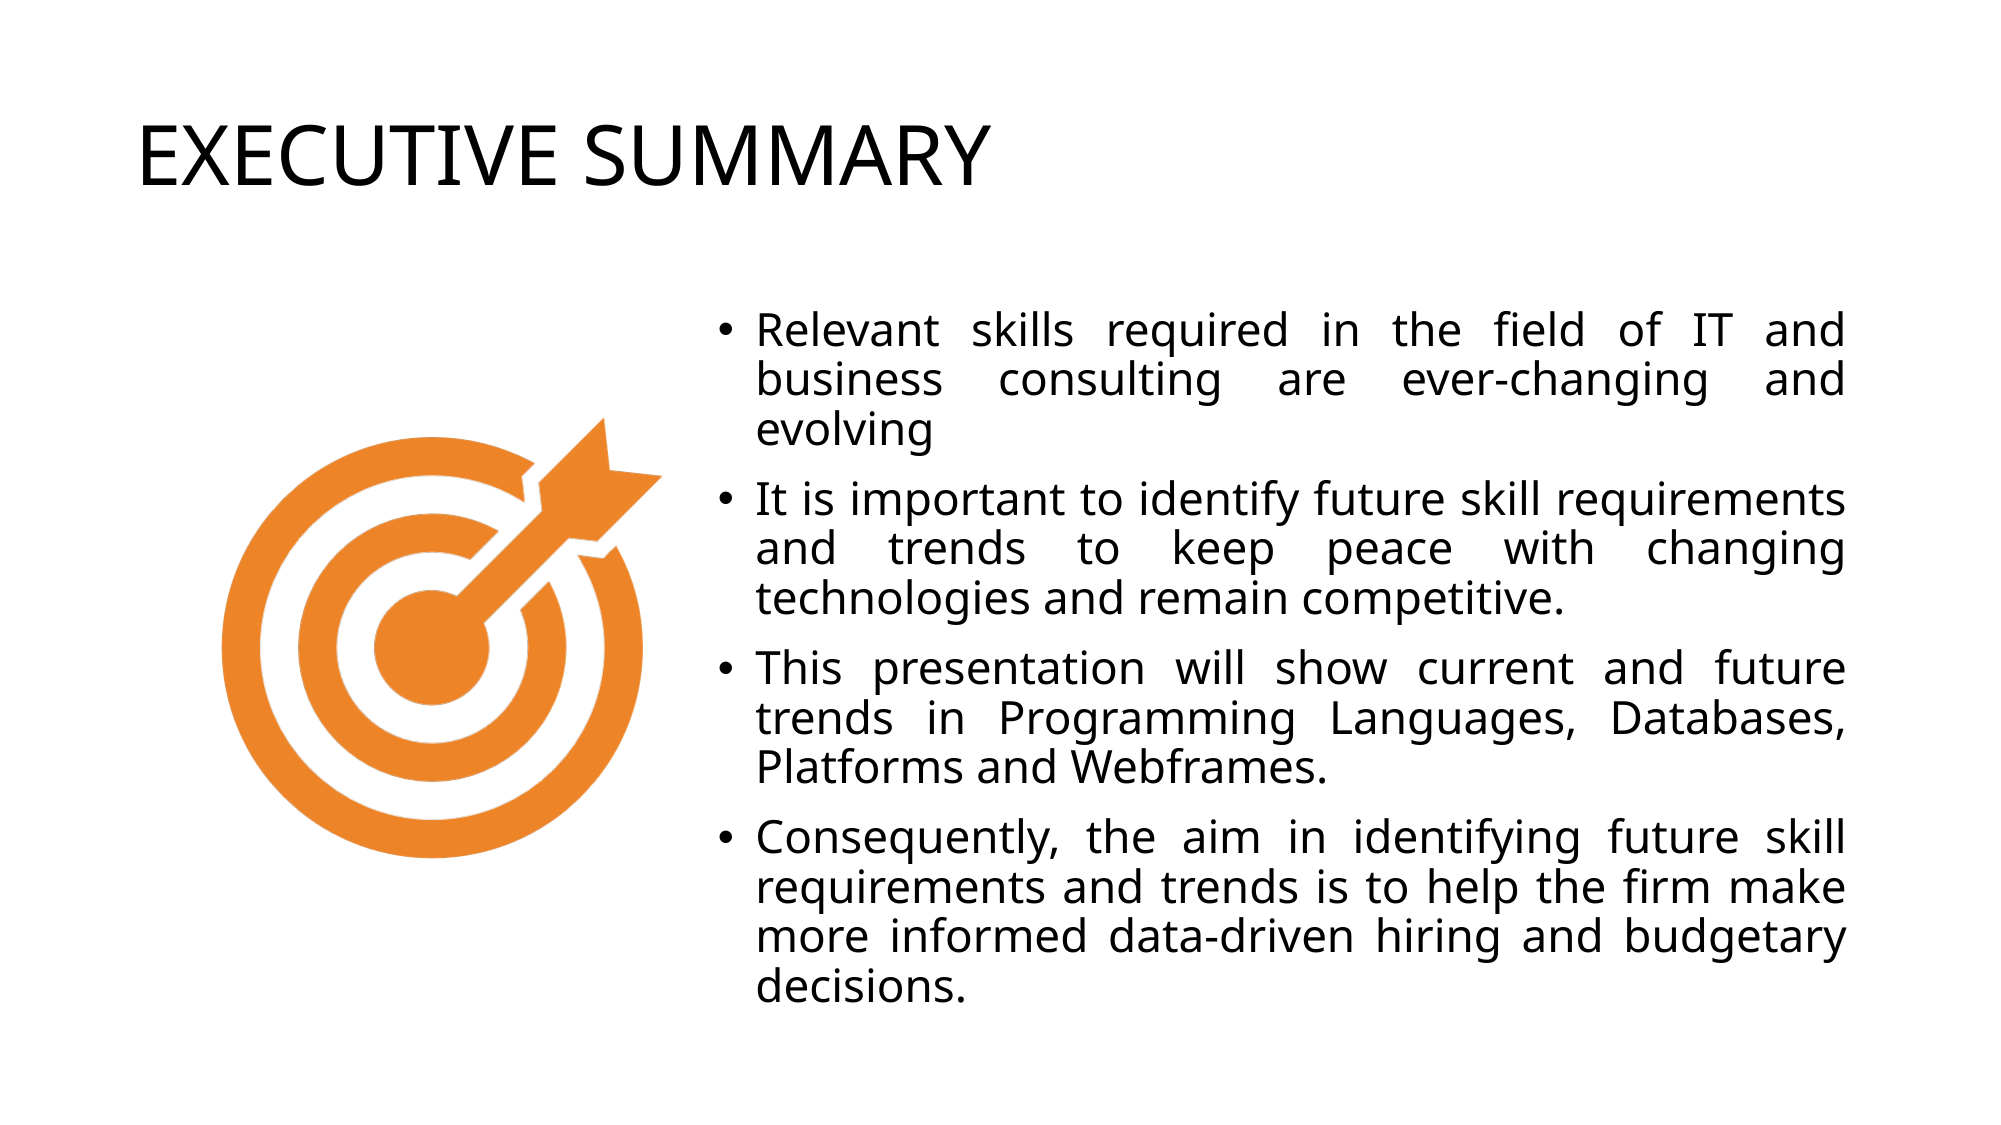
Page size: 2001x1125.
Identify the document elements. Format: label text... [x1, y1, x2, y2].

picture [178, 377, 703, 902]
list Relevant skills required in the field of IT and business consulting are ever-changing and evolving It is important to identify future skill requirements and trends to keep peace with changing technologies and remain competitive. This presentation will show current and future trends in Programming Languages, Databases, Platforms and Webframes. Consequently, the aim in identifying future skill requirements and trends is to help the firm make more informed data-driven hiring and budgetary decisions. [702, 299, 1863, 1032]
title EXECUTIVE SUMMARY [120, 50, 1526, 268]
